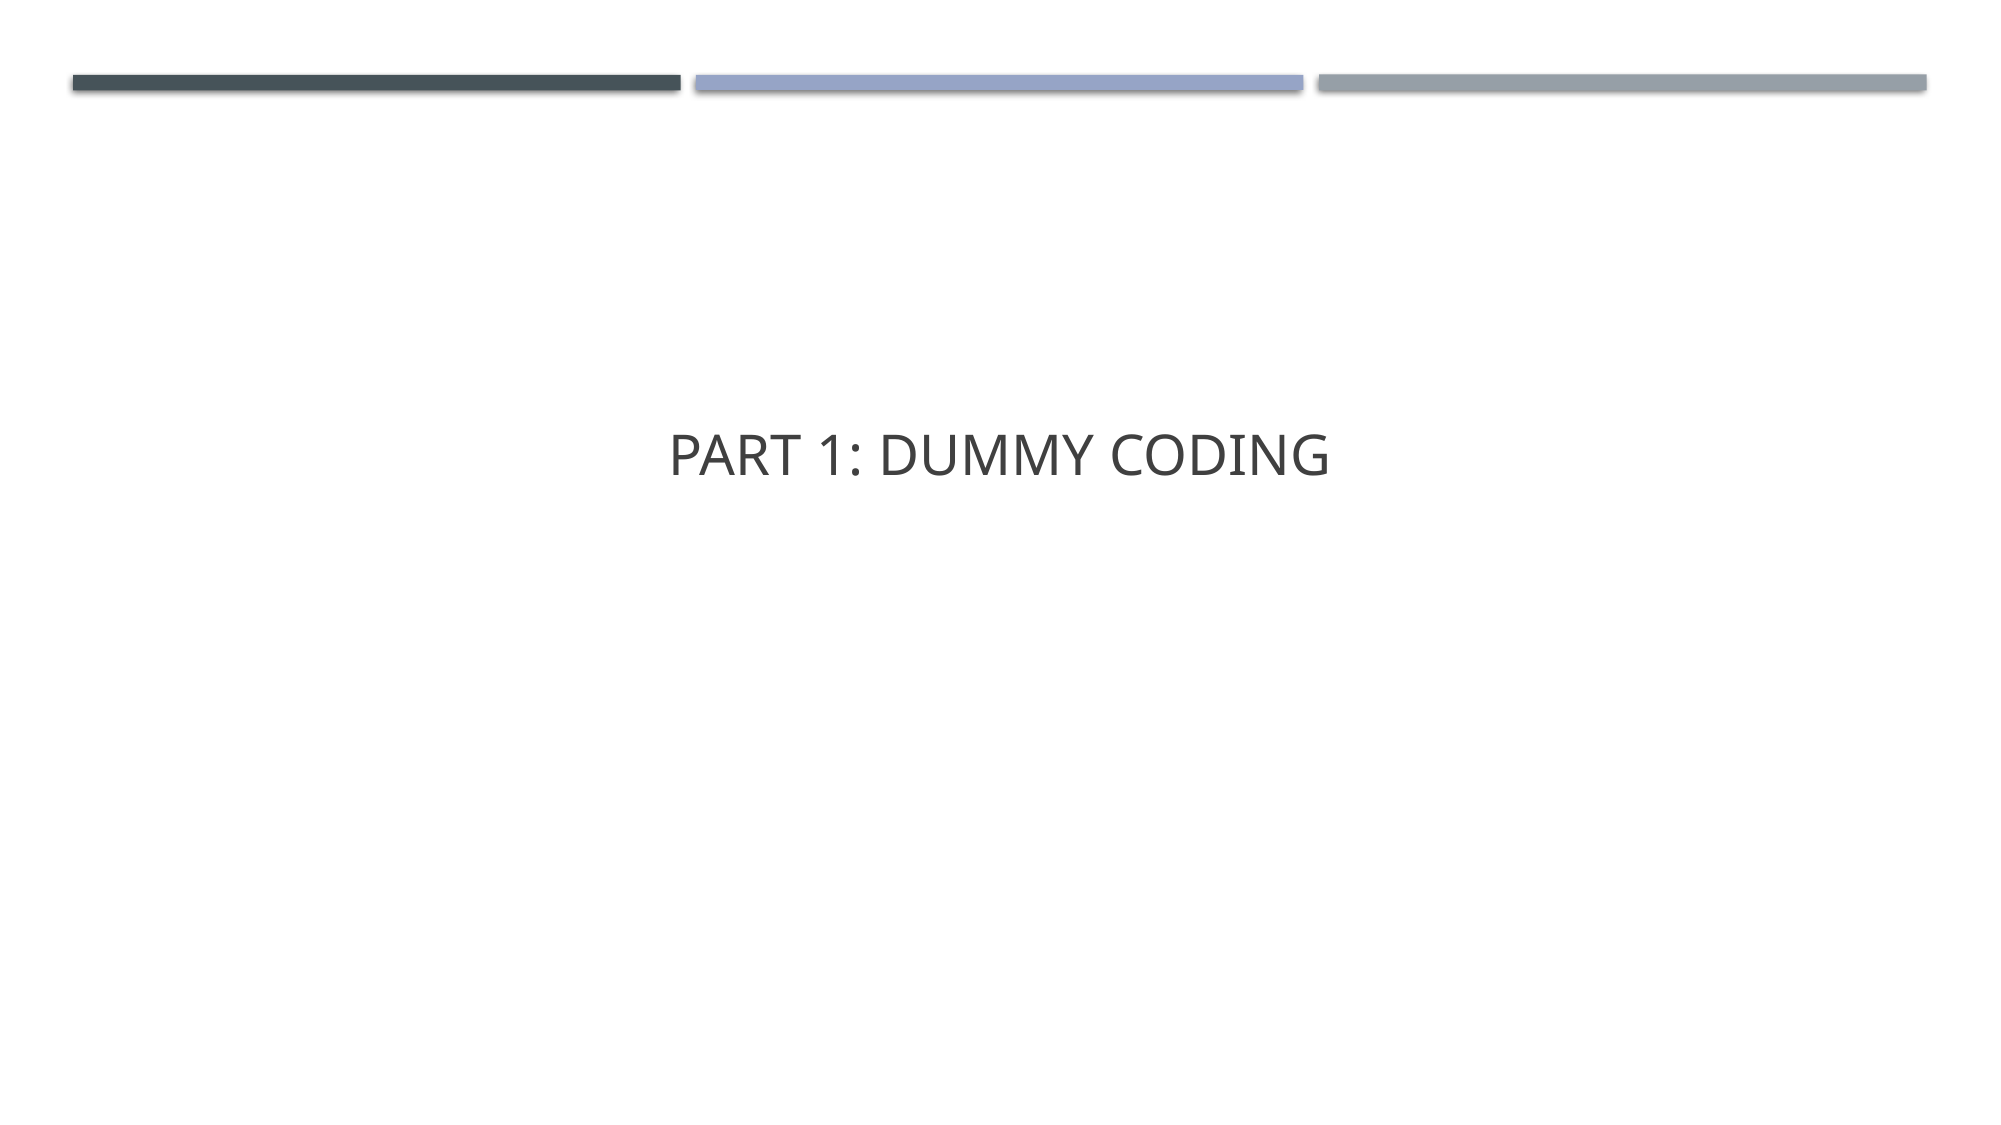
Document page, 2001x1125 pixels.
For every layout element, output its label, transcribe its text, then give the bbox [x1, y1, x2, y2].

title Part 1: Dummy coding [68, 395, 1932, 521]
